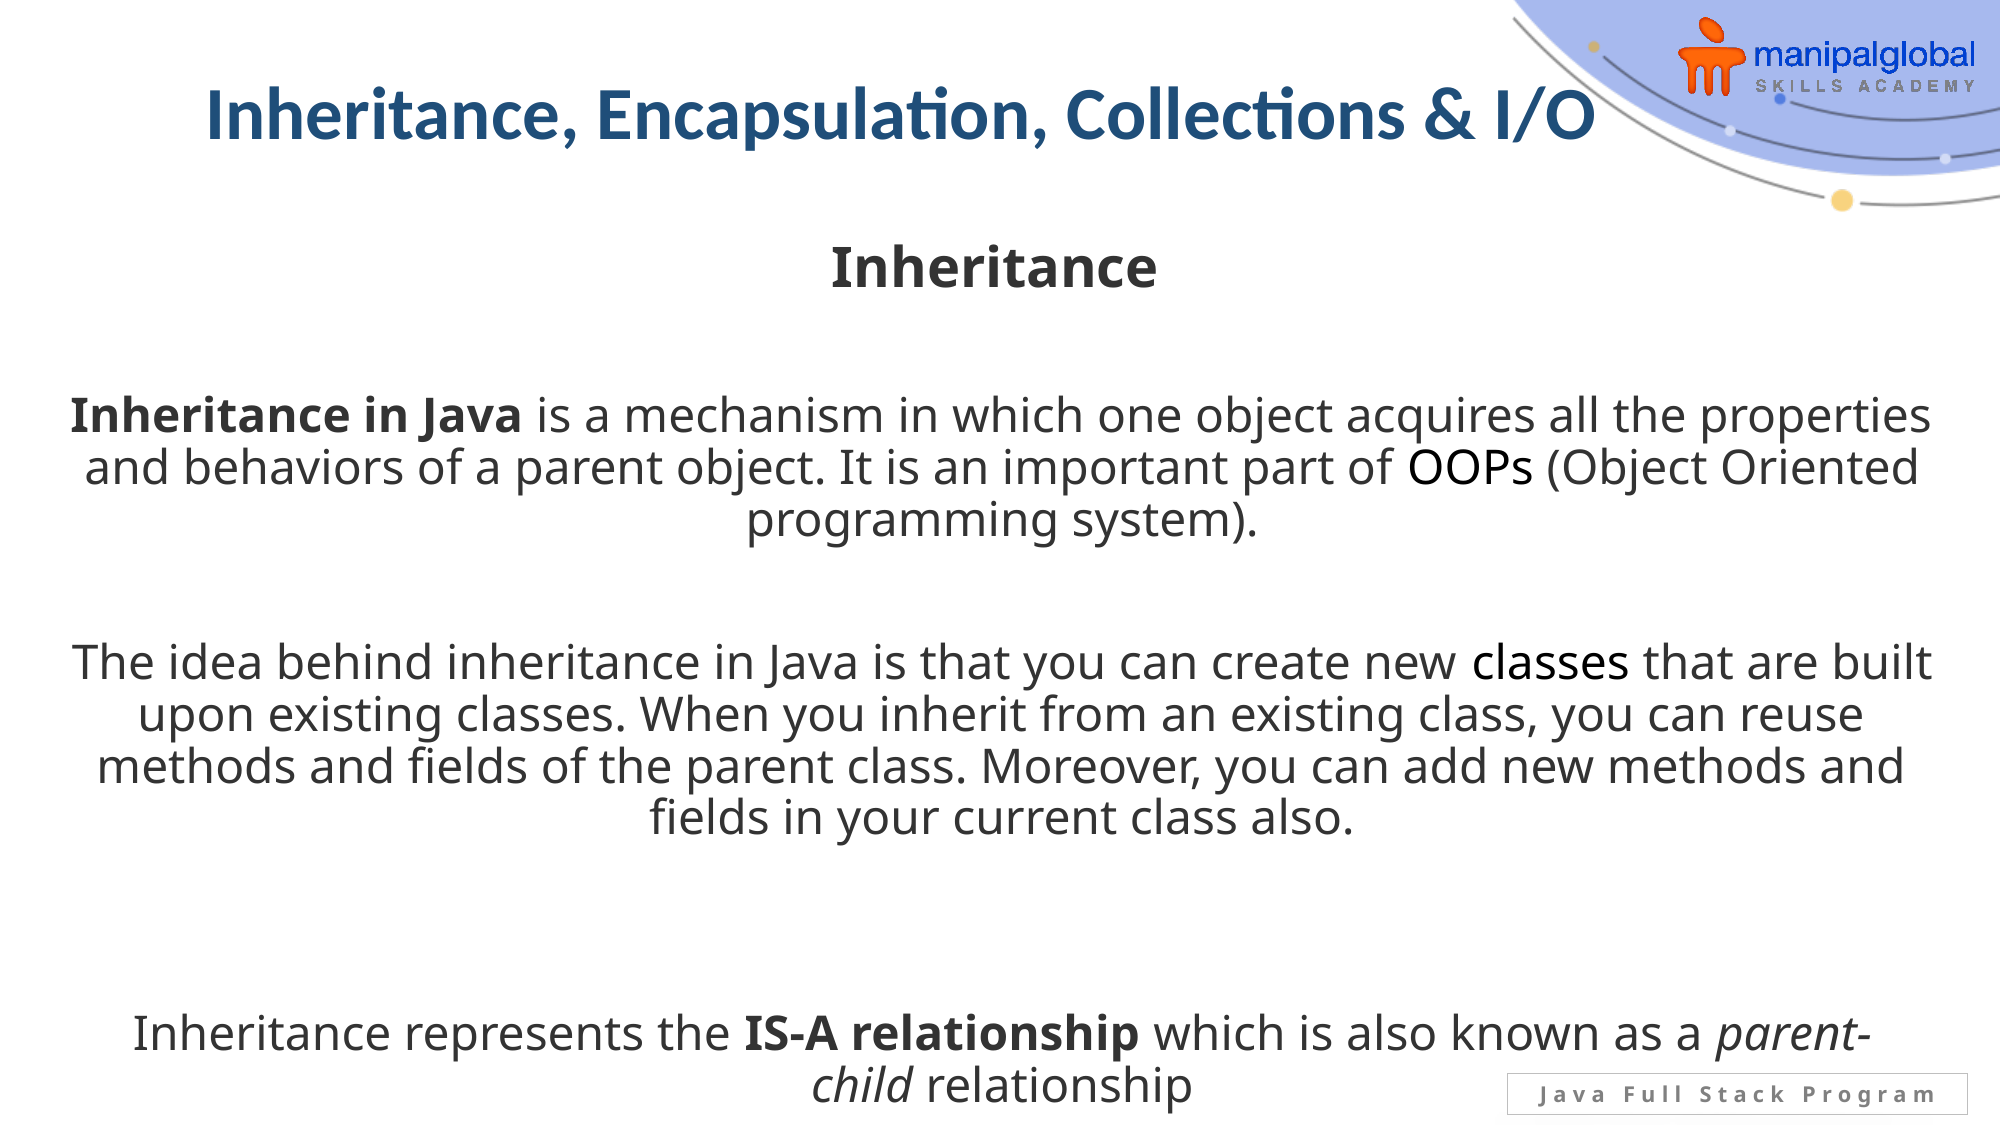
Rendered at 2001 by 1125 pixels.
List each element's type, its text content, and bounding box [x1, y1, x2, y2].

picture [0, 0, 2000, 1125]
text_box Java Full Stack Program [1507, 1073, 1968, 1115]
subtitle Inheritance Inheritance in Java is a mechanism in which one object acquires all the properties and behaviors of a parent object. It is an important part of OOPs (Object Oriented programming system). The idea behind inheritance in Java is that you can create new classes that are built upon existing classes. When you inherit from an existing class, you can reuse methods and fields of the parent class. Moreover, you can add new methods and fields in your current class also. Inheritance represents the IS-A relationship which is also known as a parent-child relationship [31, 231, 1974, 1125]
title Inheritance, Encapsulation, Collections & I/O [53, 17, 1750, 164]
